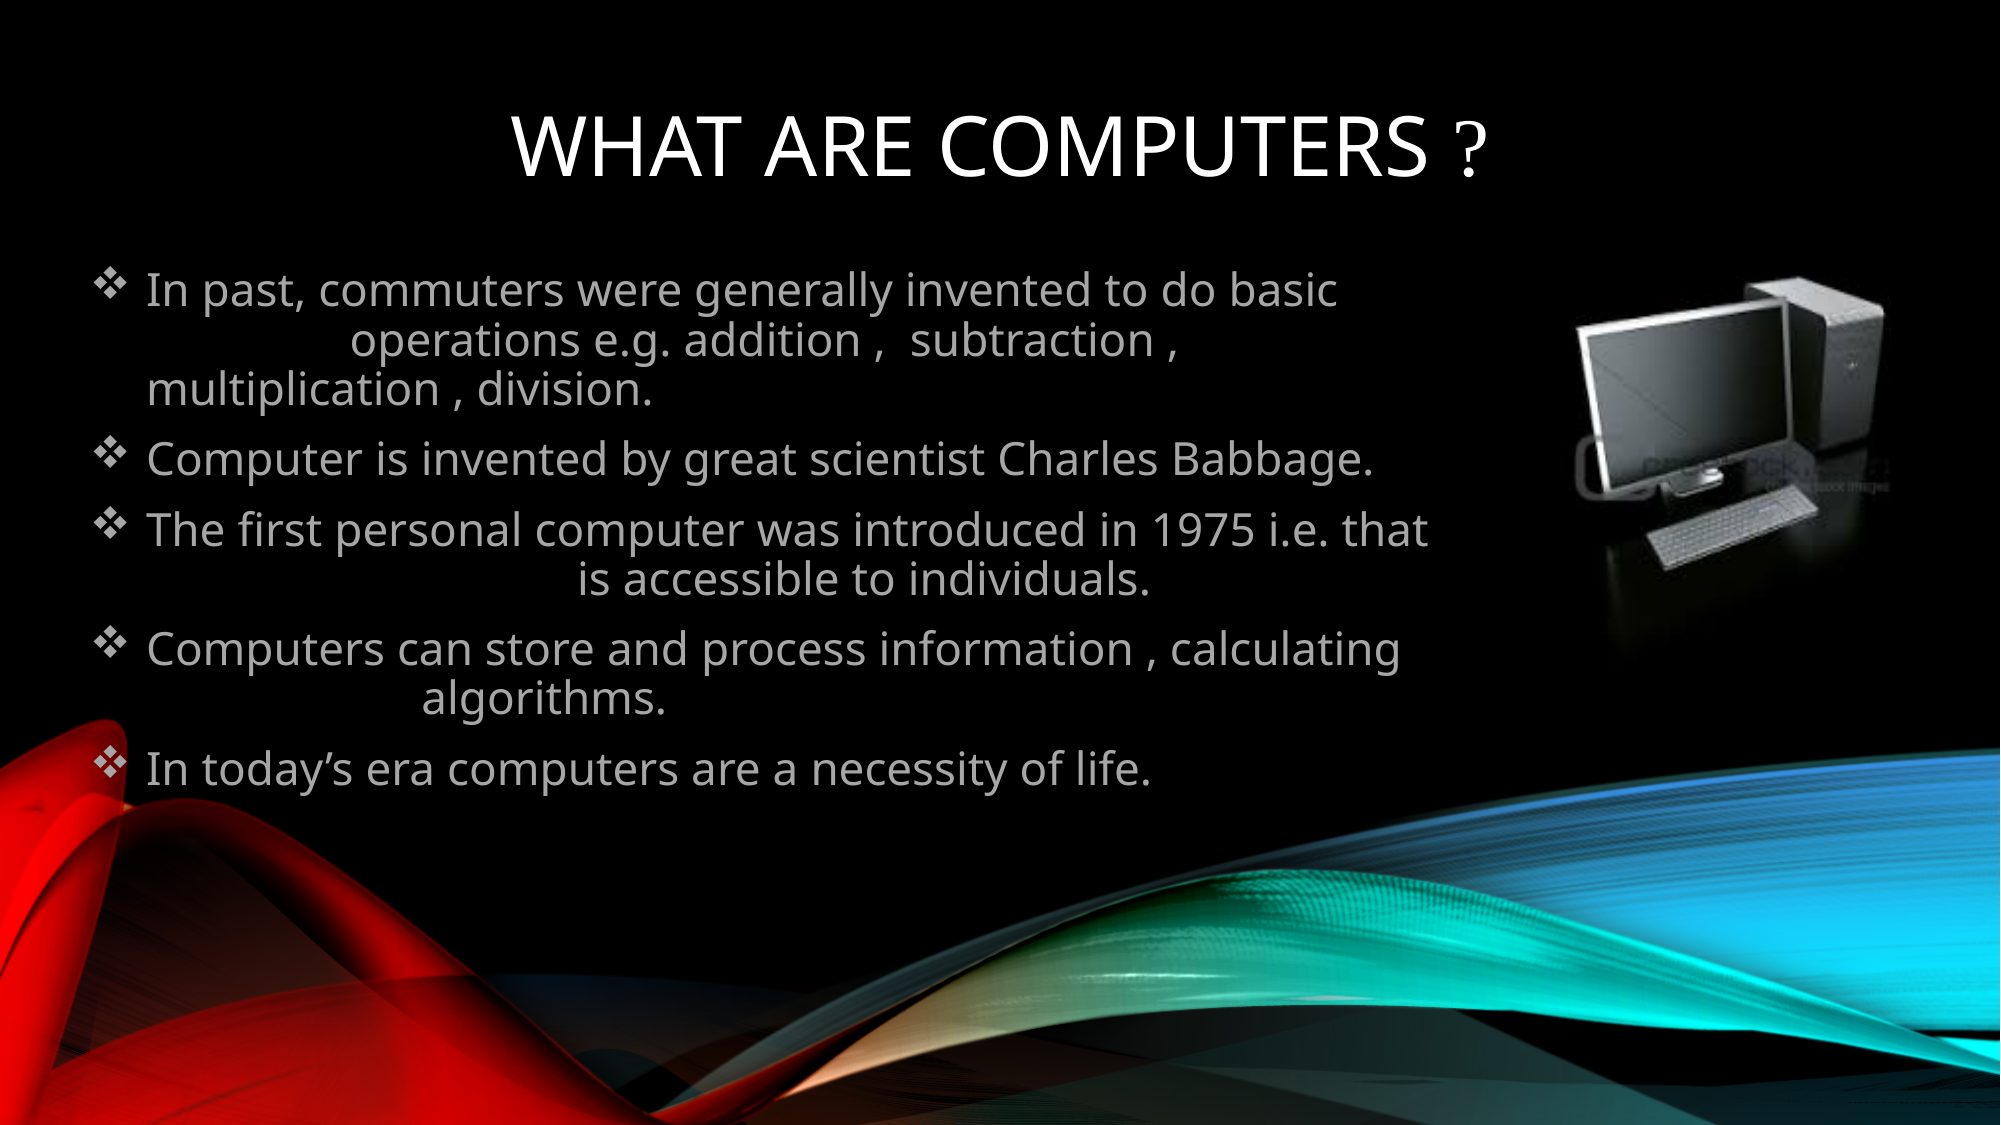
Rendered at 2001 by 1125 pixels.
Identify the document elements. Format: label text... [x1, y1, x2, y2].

picture [1465, 259, 2000, 677]
list In past, commuters were generally invented to do basic operations e.g. addition , subtraction , multiplication , division. Computer is invented by great scientist Charles Babbage. The first personal computer was introduced in 1975 i.e. that is accessible to individuals. Computers can store and process information , calculating algorithms. In today’s era computers are a necessity of life. [74, 259, 1486, 938]
picture [0, 717, 2000, 1125]
title what Are computers  [112, 45, 1888, 202]
